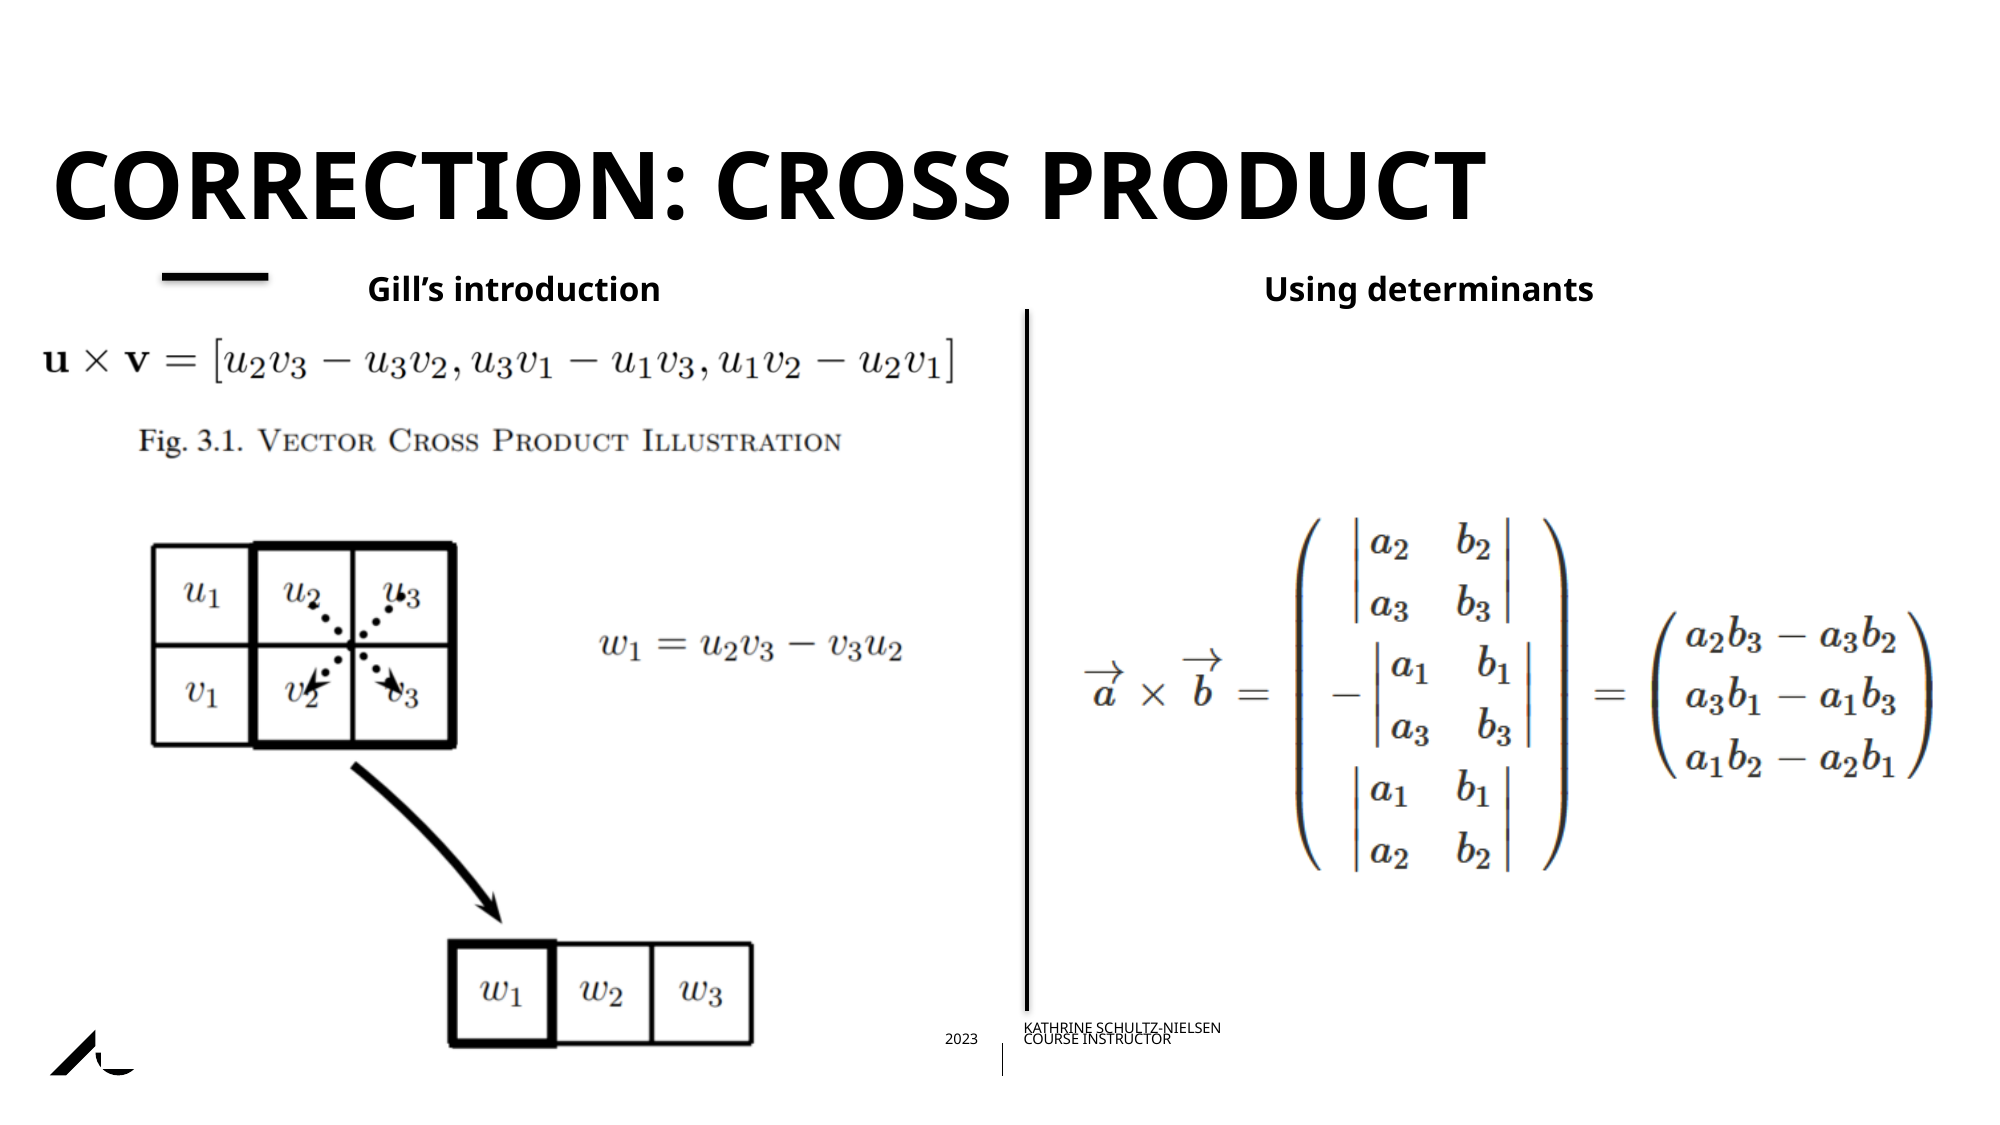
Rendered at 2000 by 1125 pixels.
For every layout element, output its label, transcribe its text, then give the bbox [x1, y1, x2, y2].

picture [18, 311, 961, 1070]
picture [1062, 479, 1953, 908]
title Correction: Cross product [51, 24, 1948, 240]
text_box Gill’s introduction [367, 270, 662, 309]
text_box Using determinants [1263, 270, 1595, 309]
